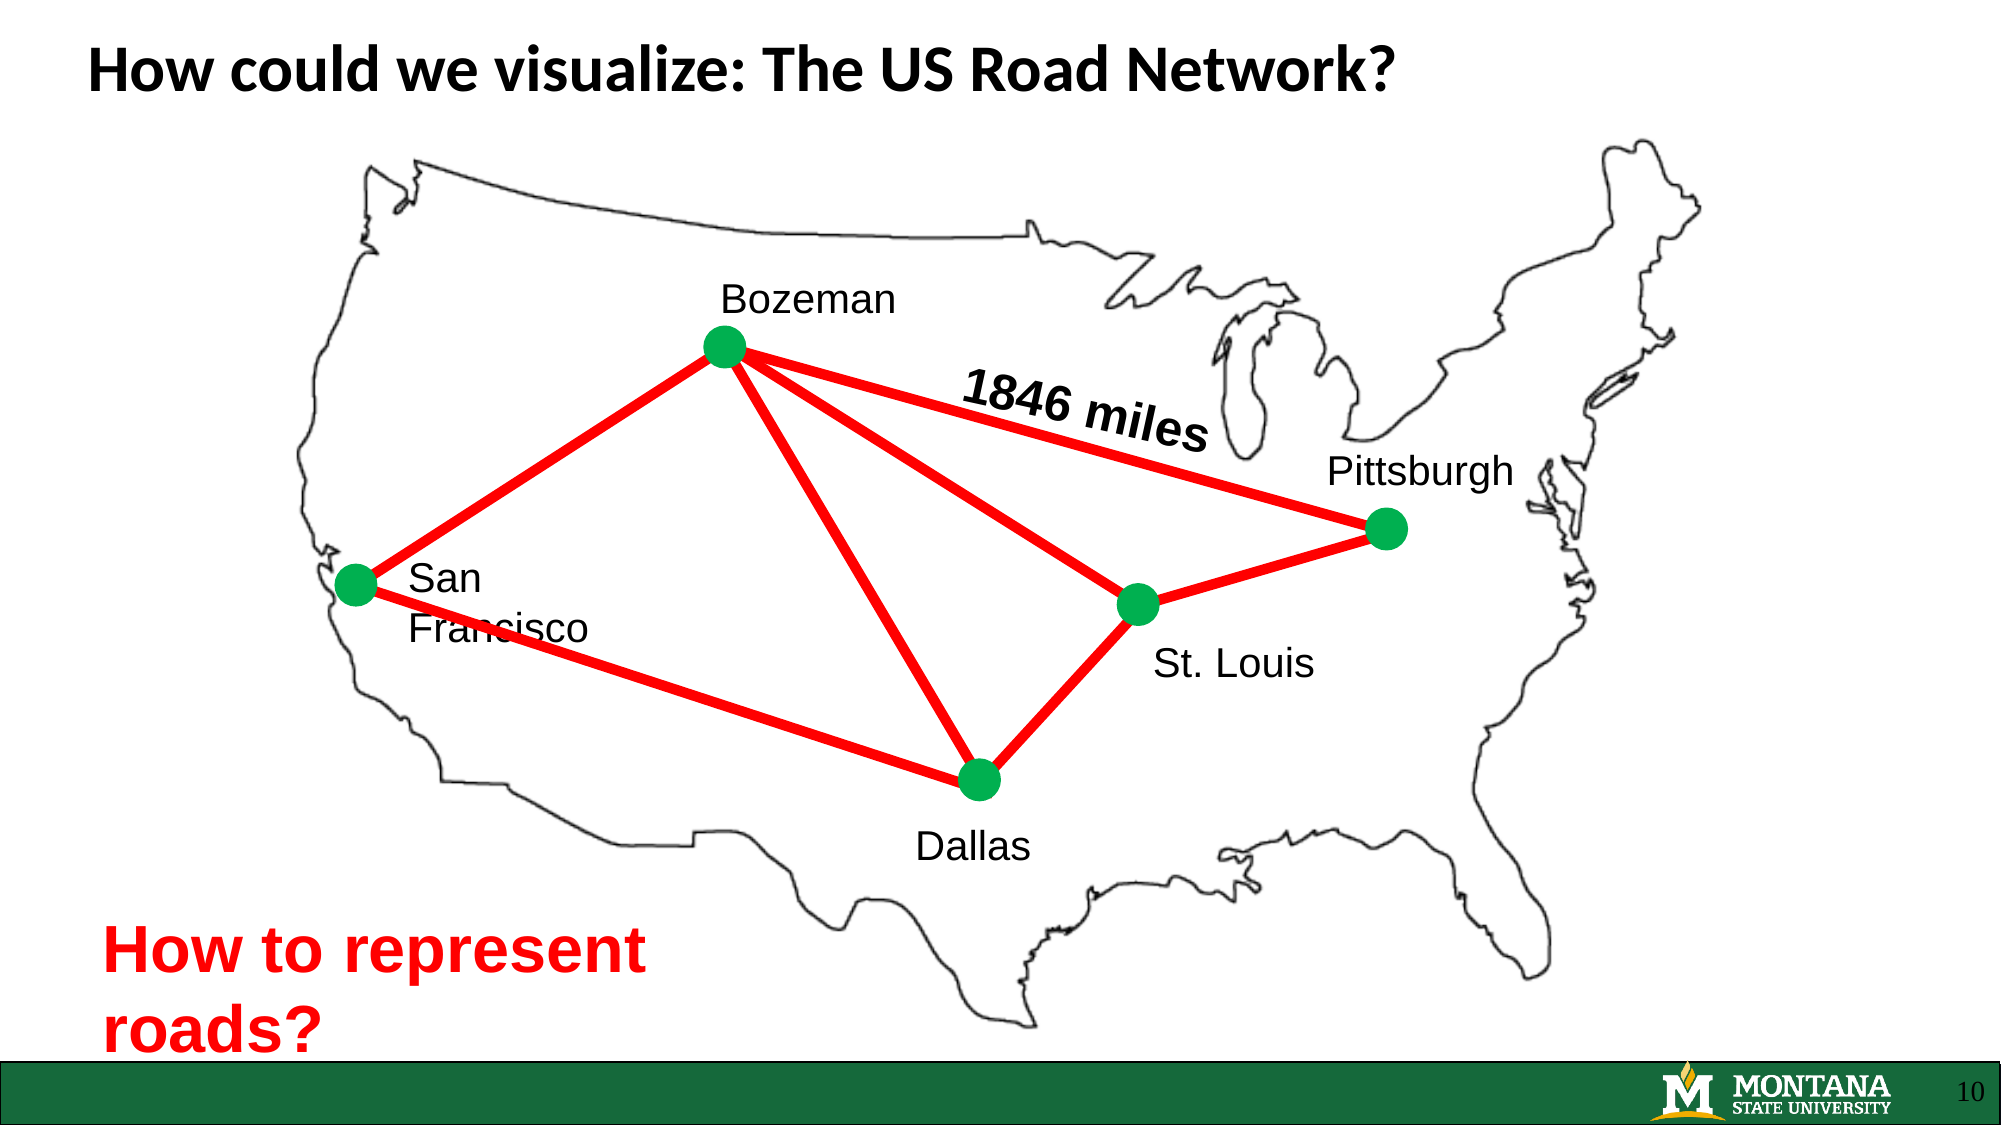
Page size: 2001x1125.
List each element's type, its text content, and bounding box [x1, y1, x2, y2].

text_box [1140, 532, 1391, 606]
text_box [727, 539, 1135, 606]
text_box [1892, 1060, 2000, 1125]
list How could we visualize: The US Road Network? [87, 24, 1455, 326]
picture [290, 133, 1708, 1037]
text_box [726, 613, 975, 783]
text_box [355, 348, 720, 584]
picture [1649, 1060, 1892, 1122]
text_box How to represent roads? [87, 898, 824, 1060]
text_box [355, 584, 721, 781]
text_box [0, 1060, 1647, 1125]
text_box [980, 608, 1141, 783]
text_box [723, 346, 1387, 532]
